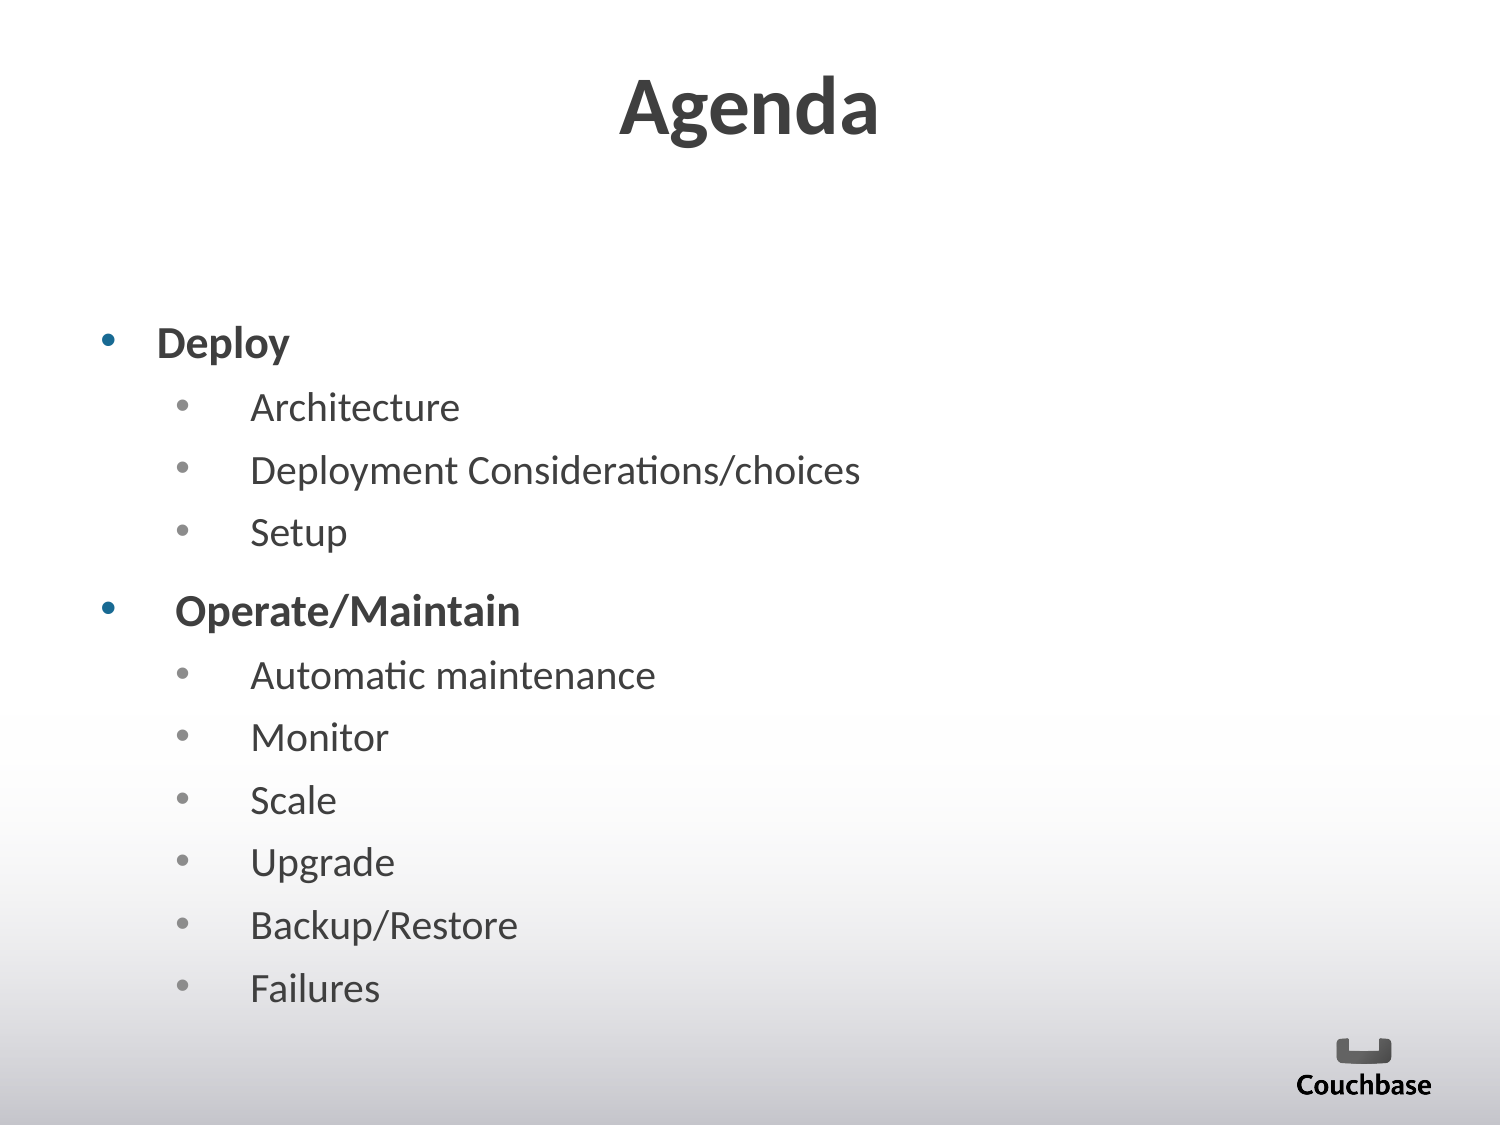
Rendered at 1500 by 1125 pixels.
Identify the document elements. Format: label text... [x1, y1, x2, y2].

picture [1277, 1016, 1451, 1116]
list Deploy Architecture Deployment Considerations/choices Setup Operate/Maintain Automatic maintenance Monitor Scale Upgrade Backup/Restore Failures [100, 312, 1425, 1030]
title Agenda [75, 62, 1425, 233]
